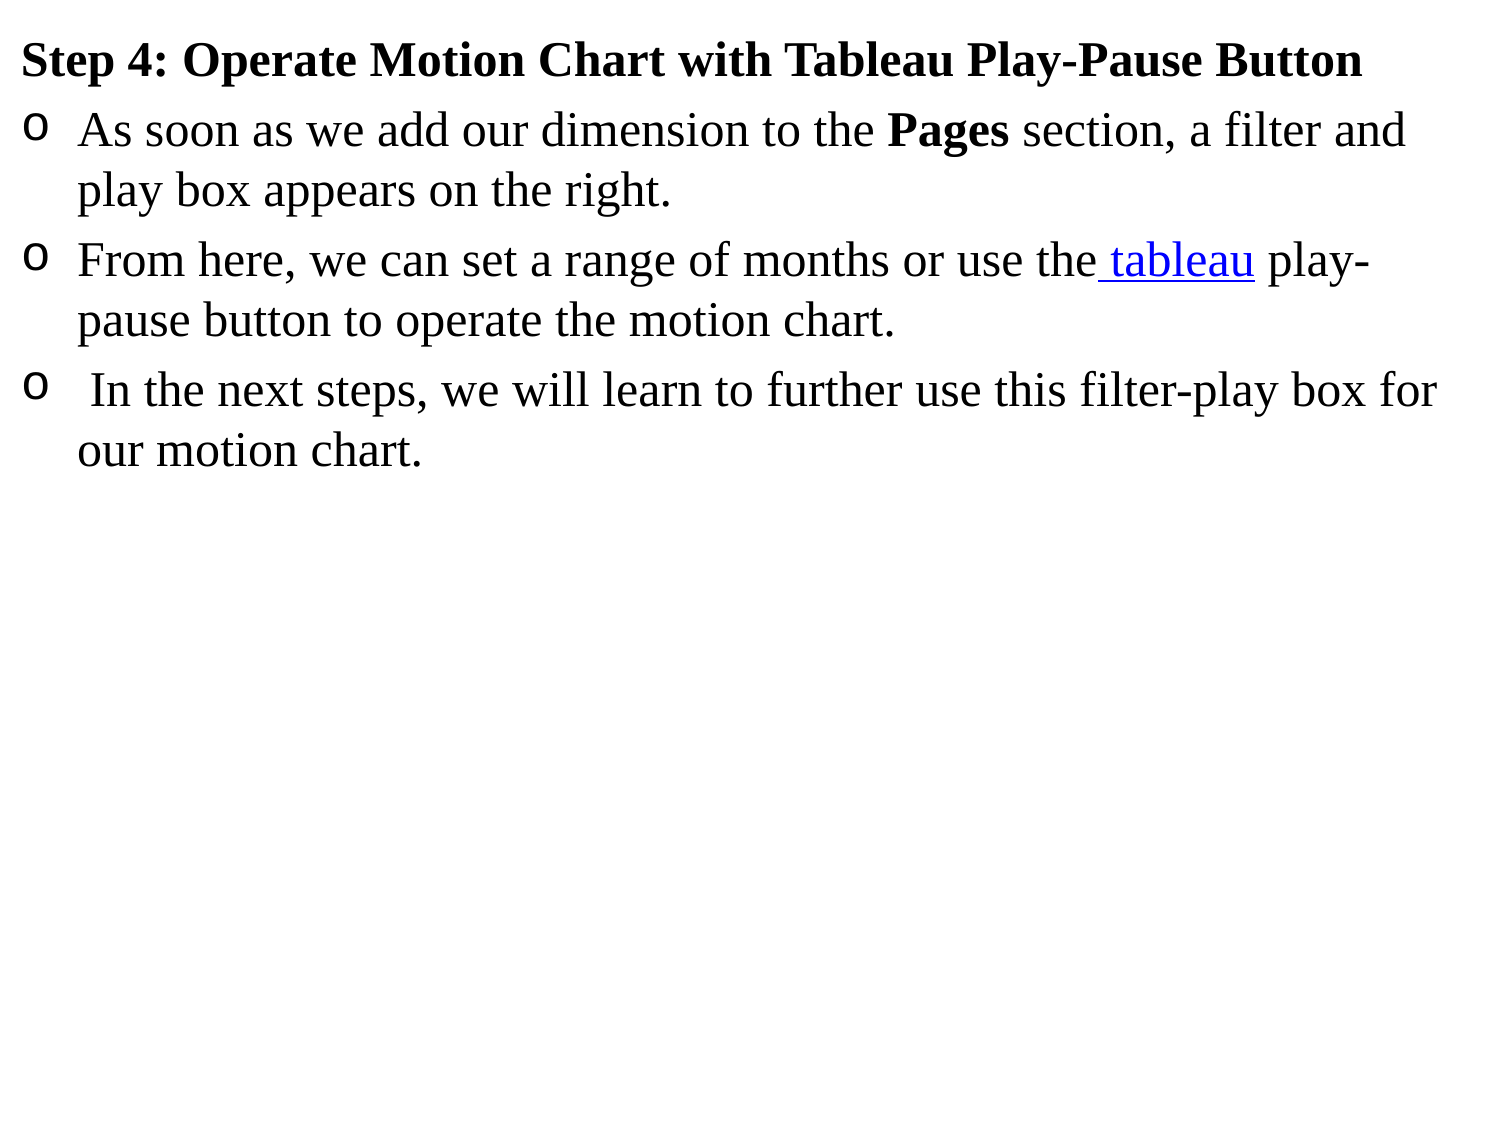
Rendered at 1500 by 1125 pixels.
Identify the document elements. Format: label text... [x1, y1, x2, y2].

list Step 4: Operate Motion Chart with Tableau Play-Pause Button As soon as we add our dimension to the Pages section, a filter and play box appears on the right. From here, we can set a range of months or use the tableau play-pause button to operate the motion chart. In the next steps, we will learn to further use this filter-play box for our motion chart. [5, 19, 1483, 1106]
